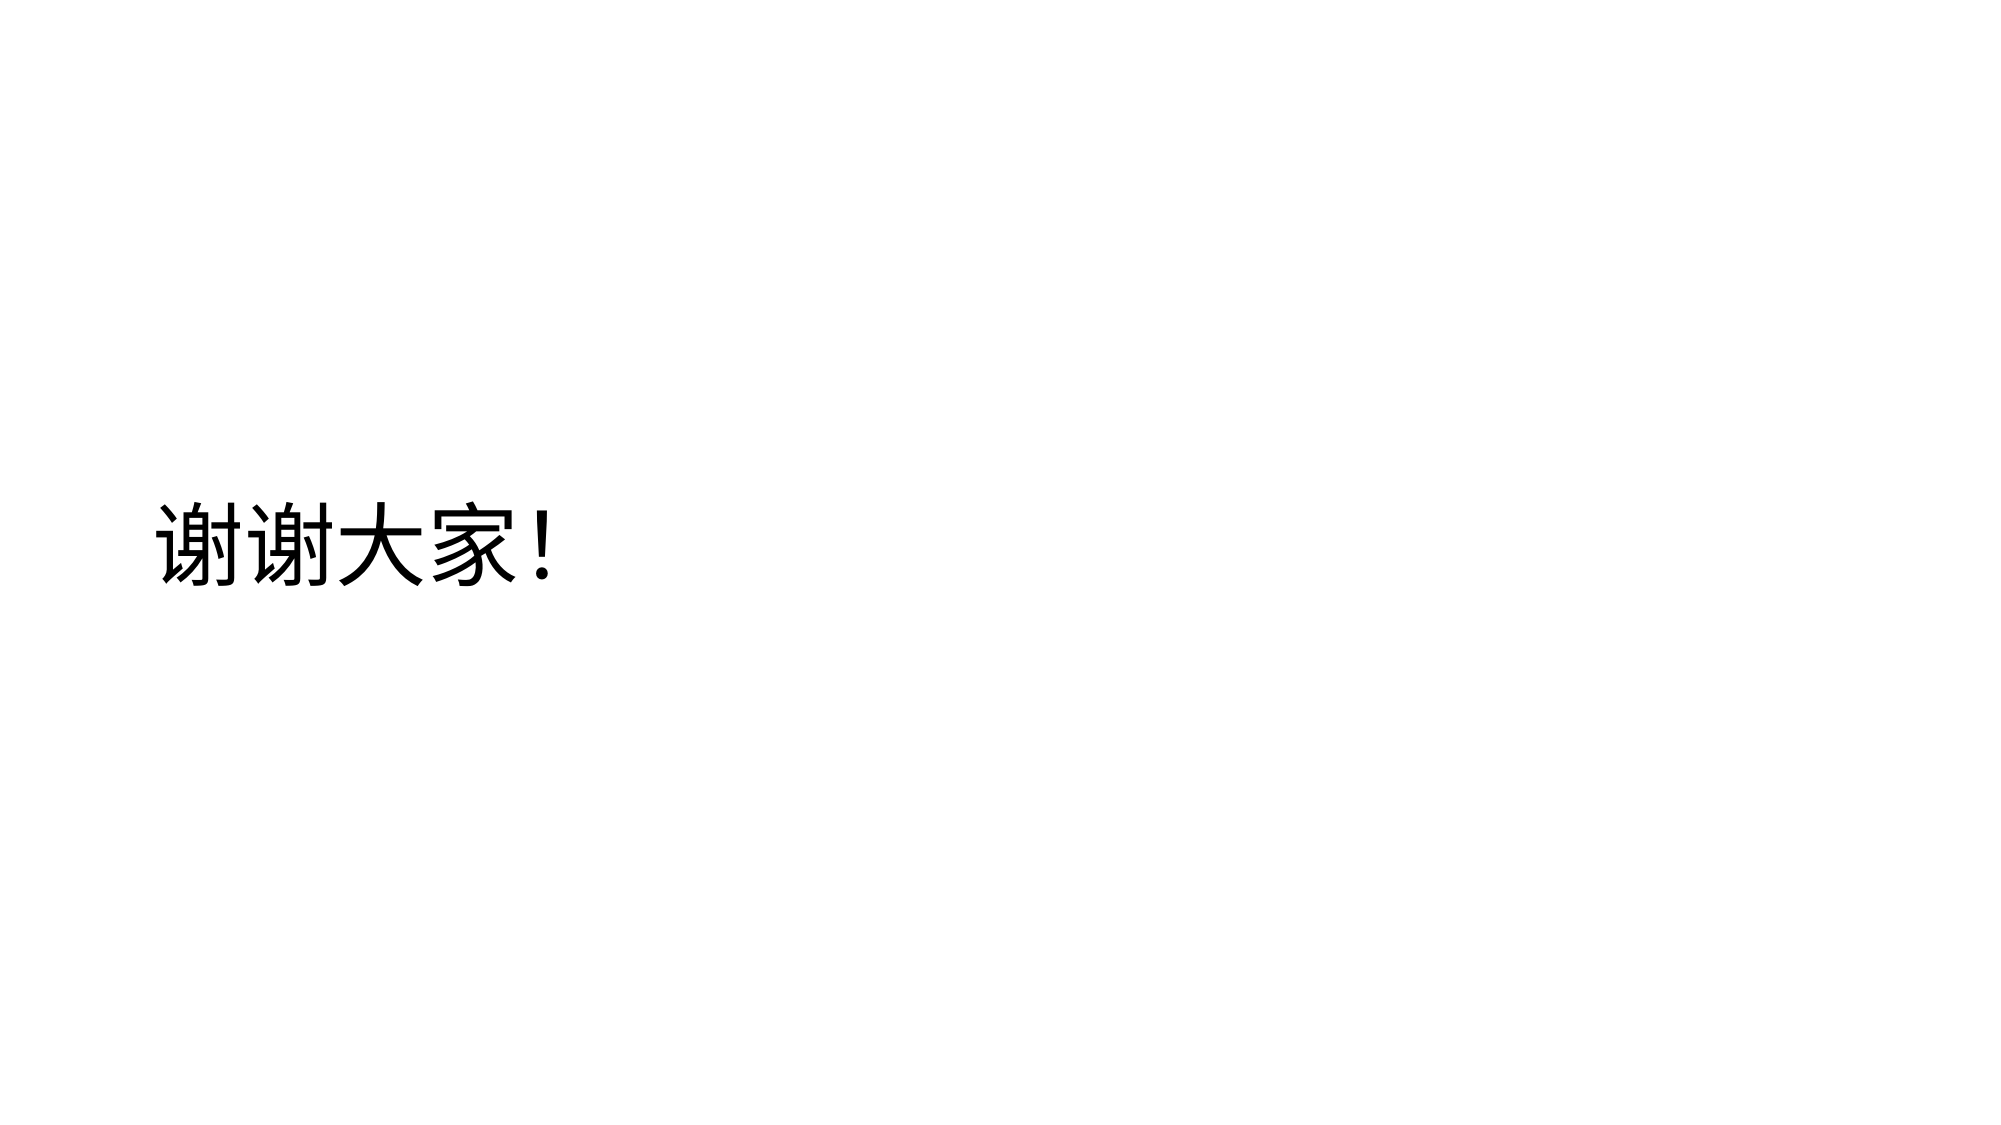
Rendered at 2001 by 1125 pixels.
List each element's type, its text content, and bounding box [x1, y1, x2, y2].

title 谢谢大家！ [137, 441, 1863, 659]
